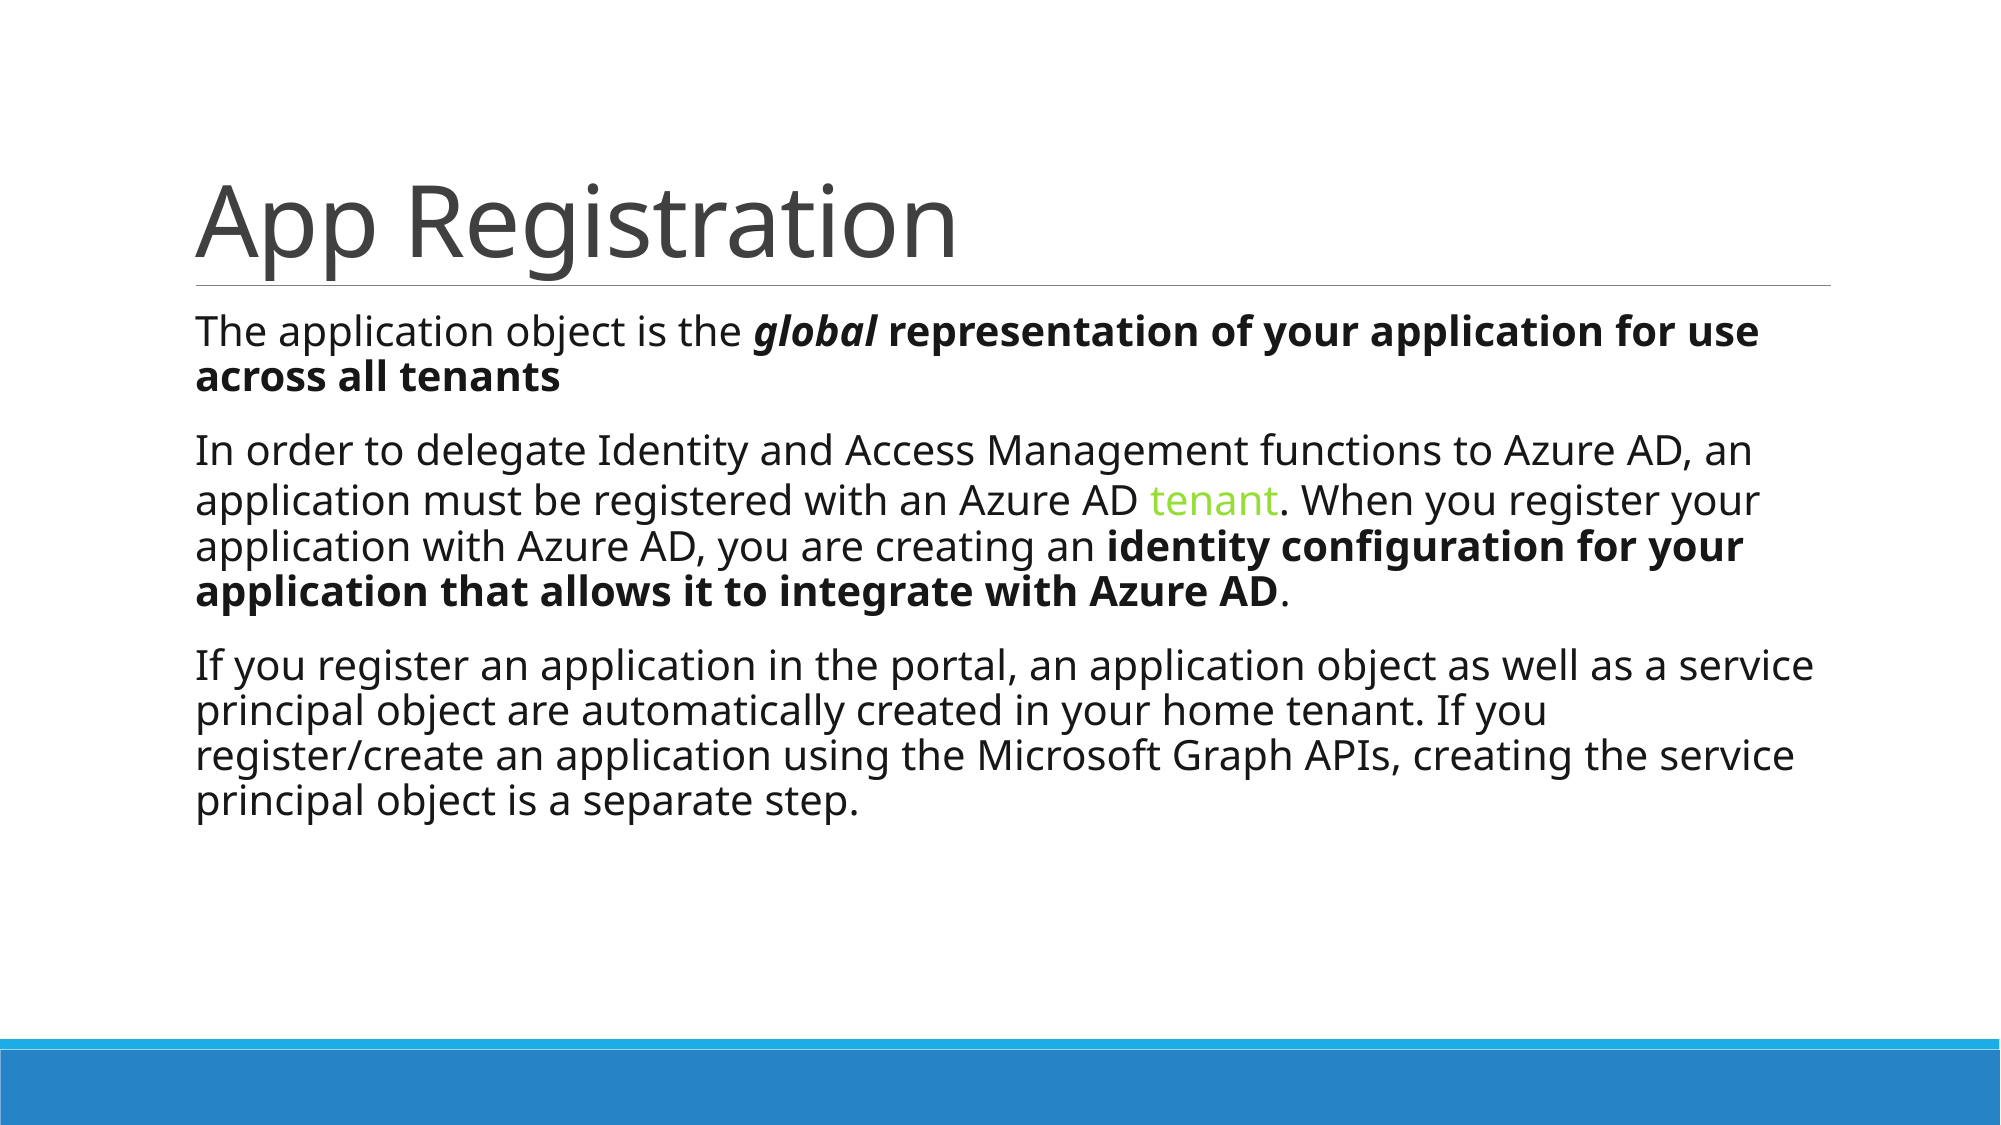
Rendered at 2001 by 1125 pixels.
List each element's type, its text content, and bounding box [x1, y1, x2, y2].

list The application object is the global representation of your application for use across all tenants In order to delegate Identity and Access Management functions to Azure AD, an application must be registered with an Azure AD tenant. When you register your application with Azure AD, you are creating an identity configuration for your application that allows it to integrate with Azure AD. If you register an application in the portal, an application object as well as a service principal object are automatically created in your home tenant. If you register/create an application using the Microsoft Graph APIs, creating the service principal object is a separate step. [180, 302, 1830, 963]
title App Registration [180, 47, 1830, 285]
